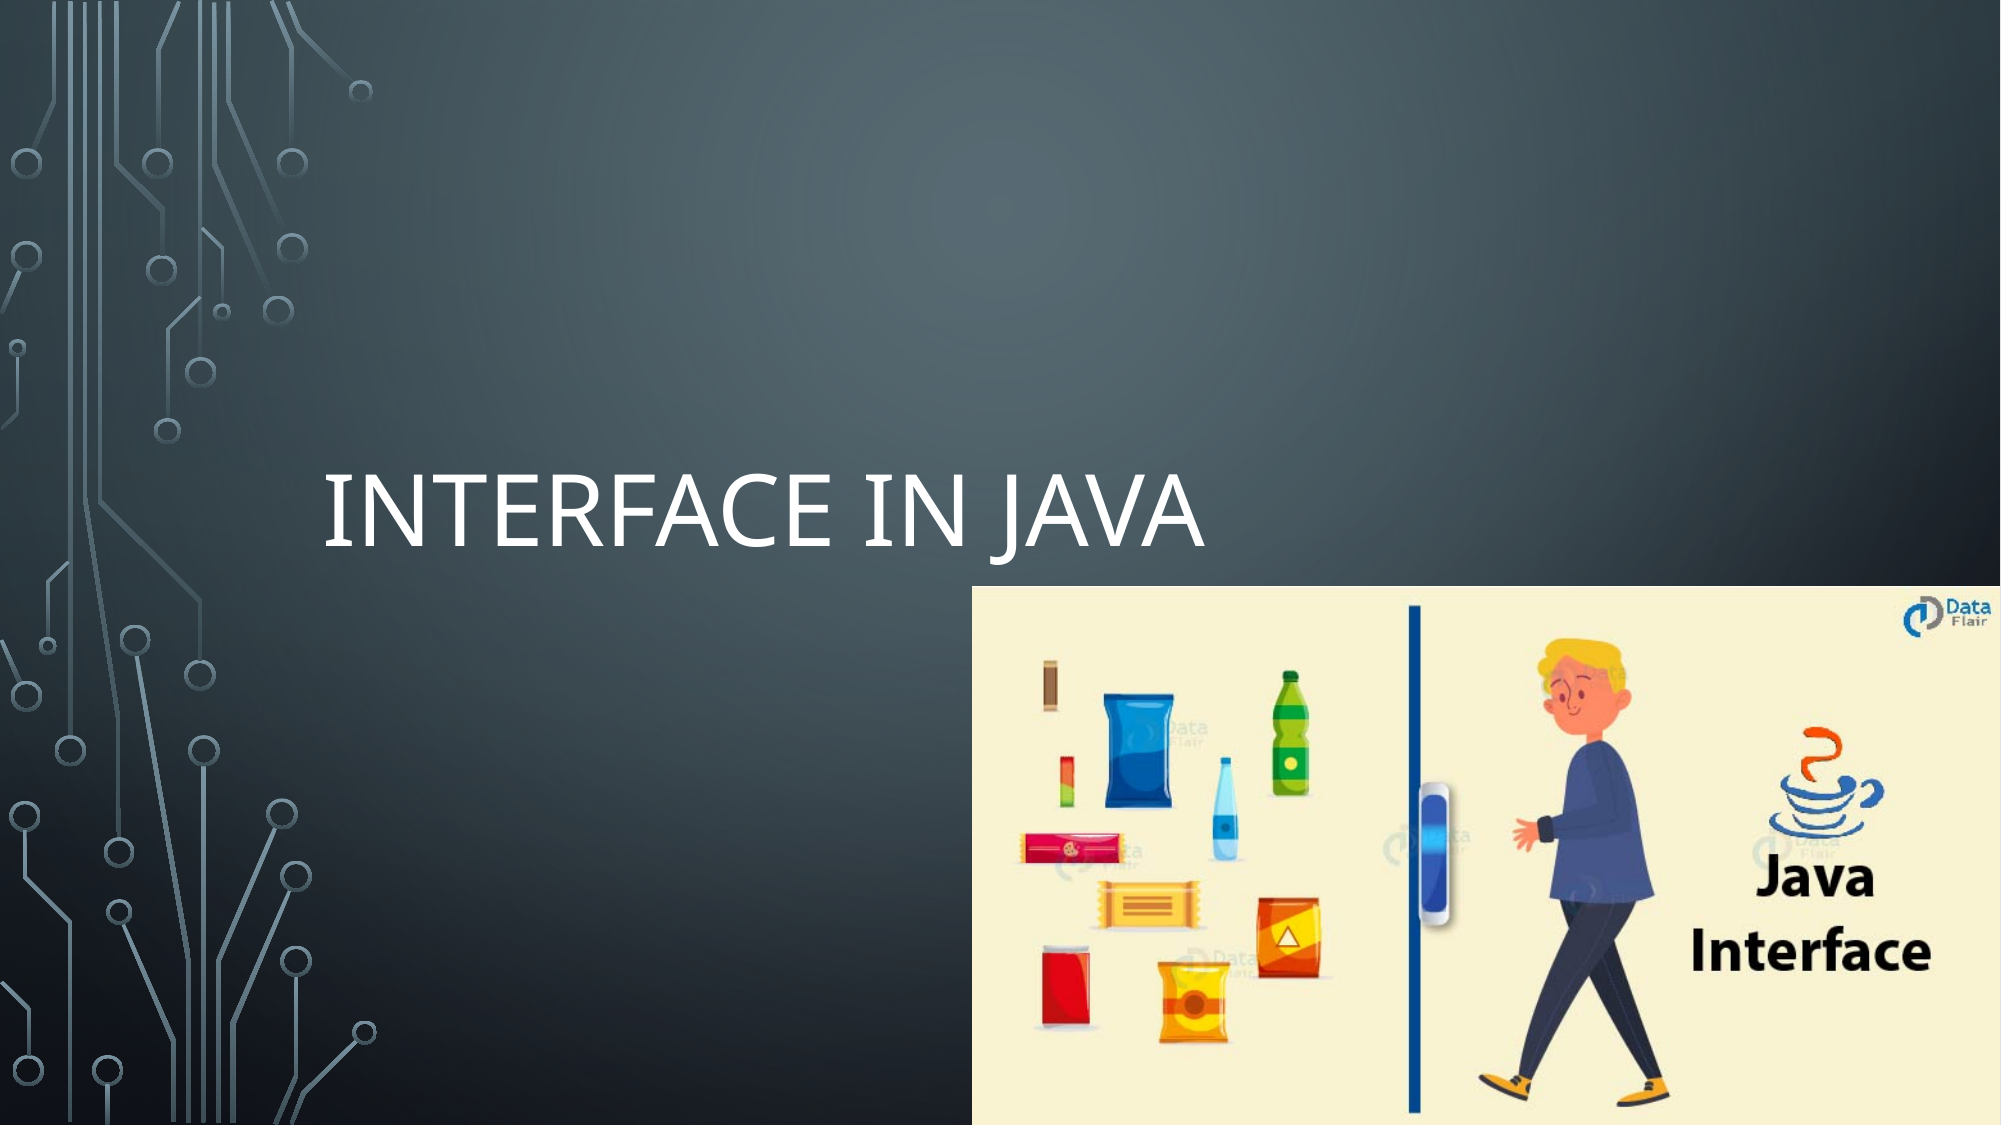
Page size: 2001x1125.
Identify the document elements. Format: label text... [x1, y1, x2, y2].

title Interface in Java [307, 184, 1750, 576]
picture [972, 586, 2000, 1125]
